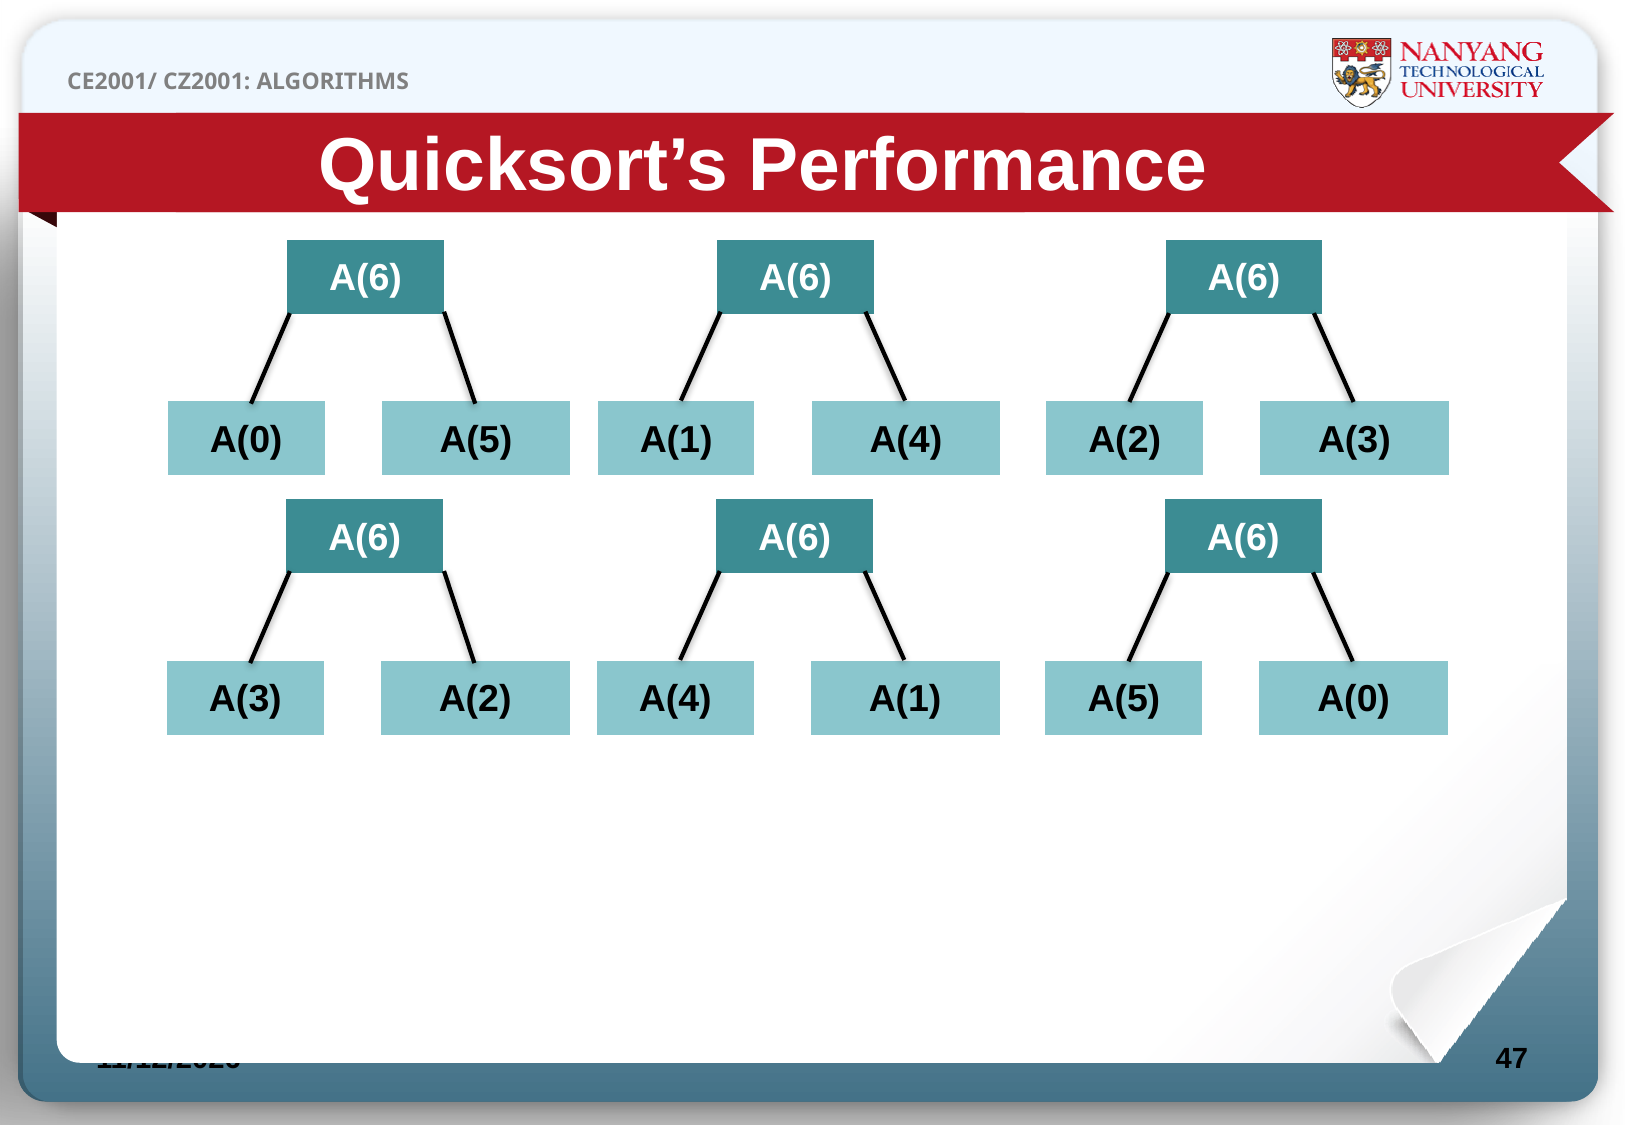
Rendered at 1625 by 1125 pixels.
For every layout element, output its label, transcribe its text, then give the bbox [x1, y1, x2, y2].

text_box [1311, 571, 1355, 663]
text_box [1312, 312, 1356, 403]
text_box [678, 310, 723, 402]
text_box [442, 570, 477, 664]
table_header A(6) [717, 240, 874, 314]
text_box [1127, 312, 1171, 403]
table_header A(5) [1045, 661, 1202, 735]
table_header A(6) [286, 499, 443, 573]
text_box [678, 570, 722, 661]
list Quicksort’s Performance [60, 119, 1467, 201]
table_header A(4) [812, 401, 1000, 475]
table_header A(5) [382, 401, 570, 475]
table_header A(3) [1260, 401, 1449, 475]
table_header A(3) [167, 661, 324, 735]
text_box [249, 312, 292, 405]
table_header A(2) [1046, 401, 1203, 475]
table_header A(0) [1259, 661, 1448, 735]
picture [0, 0, 1625, 1125]
table_header A(2) [381, 661, 570, 735]
text_box [248, 570, 292, 664]
table_header A(1) [811, 661, 1000, 735]
table_header A(6) [716, 499, 873, 573]
table_header A(0) [168, 401, 325, 475]
text_box [442, 311, 478, 405]
text_box [863, 310, 907, 402]
text_box [862, 570, 907, 661]
table_header A(6) [287, 240, 444, 314]
table_header A(6) [1165, 499, 1322, 573]
text_box [1126, 571, 1171, 663]
table_header A(6) [1166, 240, 1322, 314]
table_header A(1) [598, 401, 754, 475]
table_header A(4) [597, 661, 754, 735]
